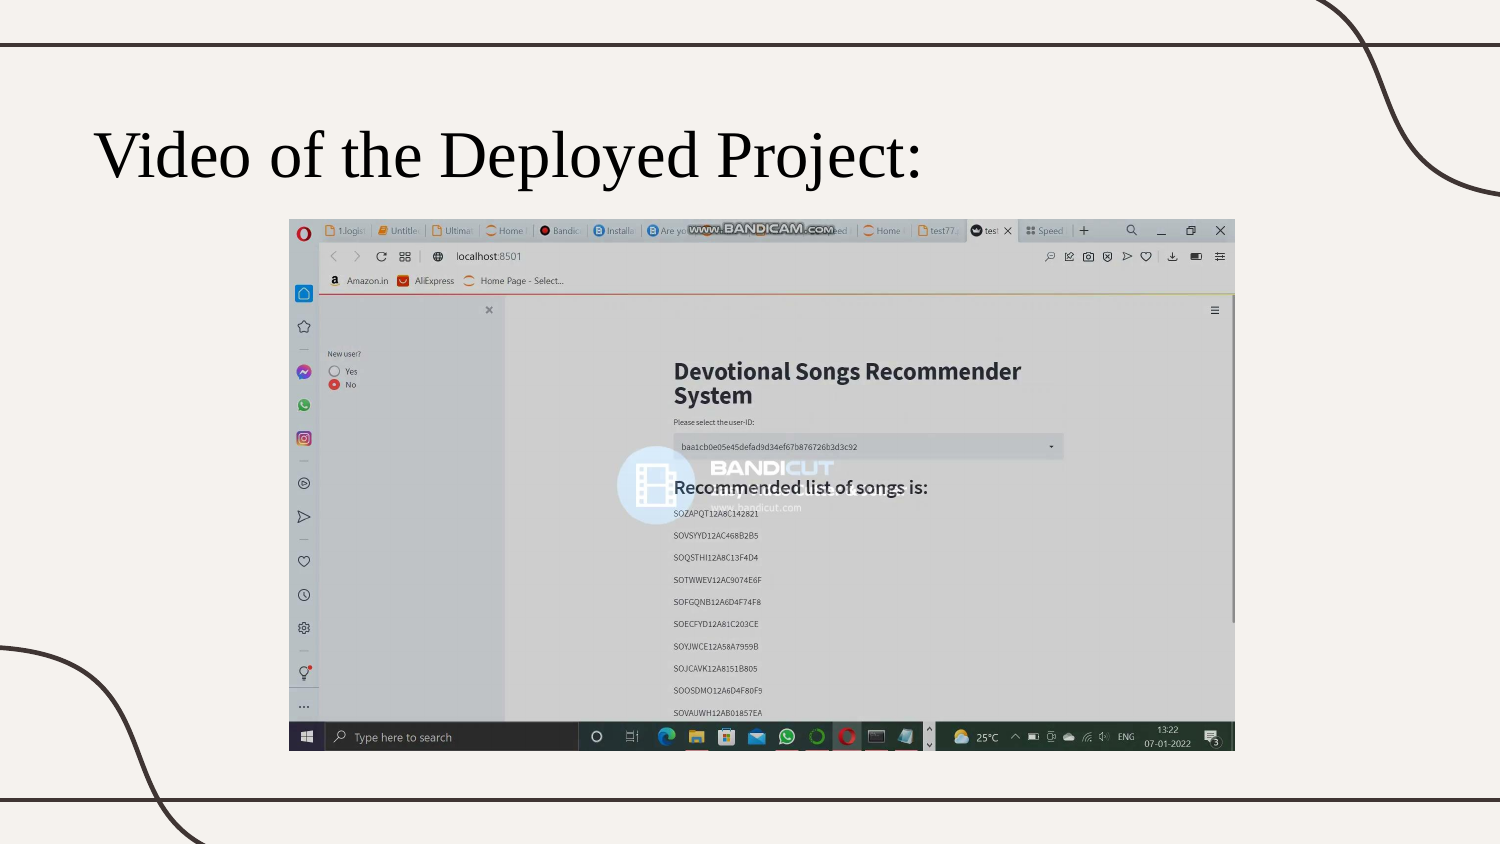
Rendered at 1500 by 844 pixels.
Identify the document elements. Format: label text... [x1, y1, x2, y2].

picture [289, 218, 1235, 751]
text_box Video of the Deployed Project: [78, 95, 1371, 206]
